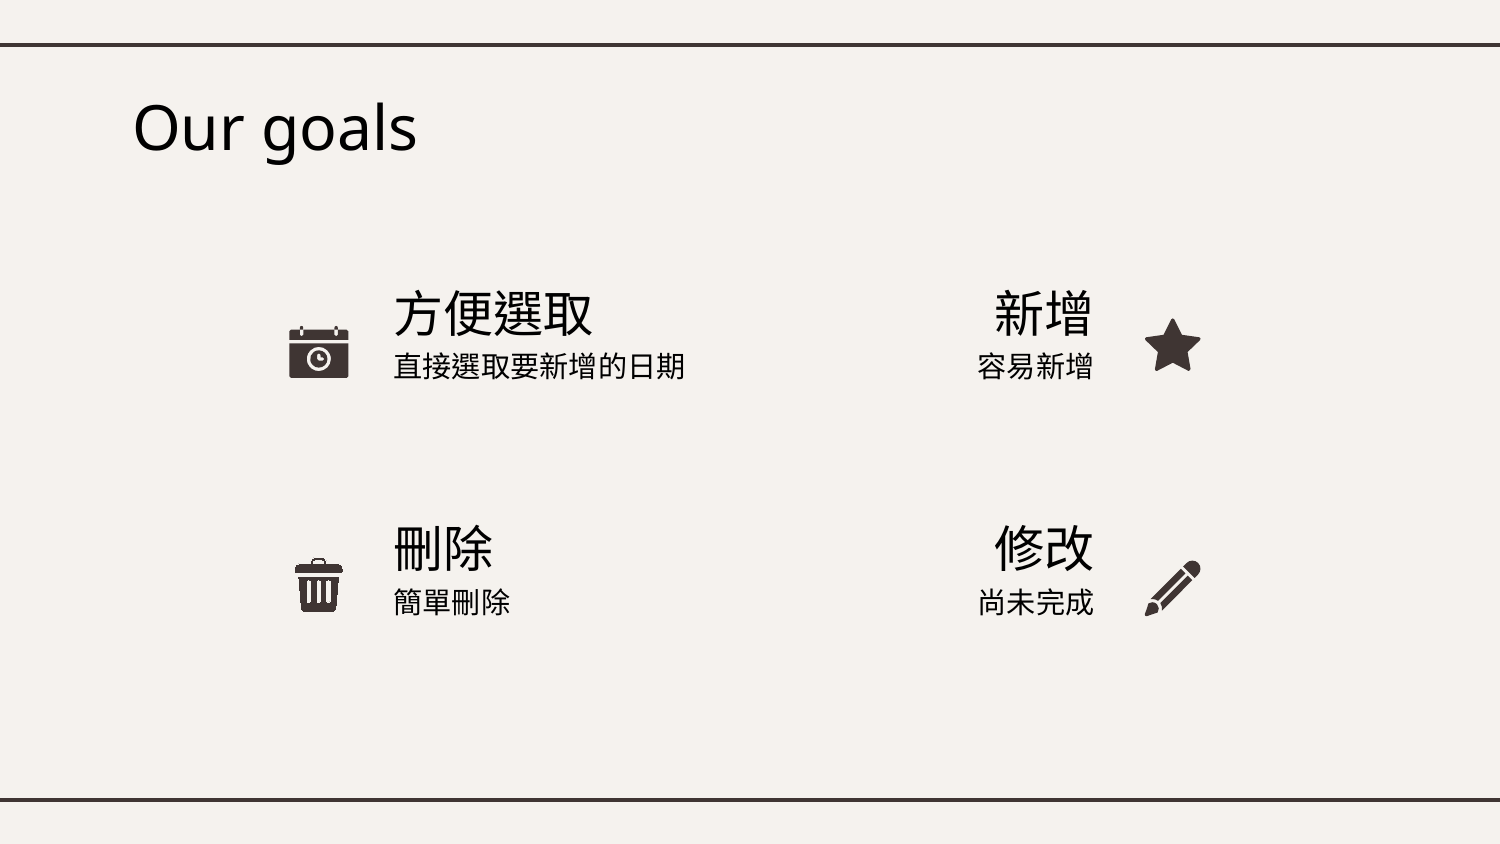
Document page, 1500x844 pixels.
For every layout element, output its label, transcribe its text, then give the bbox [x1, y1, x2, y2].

subtitle 容易新增 [779, 333, 1110, 428]
text_box [1145, 318, 1201, 371]
subtitle 方便選取 [378, 267, 709, 333]
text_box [289, 325, 349, 379]
subtitle 直接選取要新增的日期 [378, 333, 709, 428]
subtitle 新增 [779, 267, 1110, 333]
subtitle 刪除 [378, 502, 709, 569]
subtitle 修改 [779, 502, 1110, 569]
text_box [293, 556, 344, 613]
subtitle 尚未完成 [779, 569, 1110, 664]
subtitle 簡單刪除 [378, 569, 709, 664]
title Our goals [116, 72, 574, 167]
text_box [1144, 560, 1202, 617]
